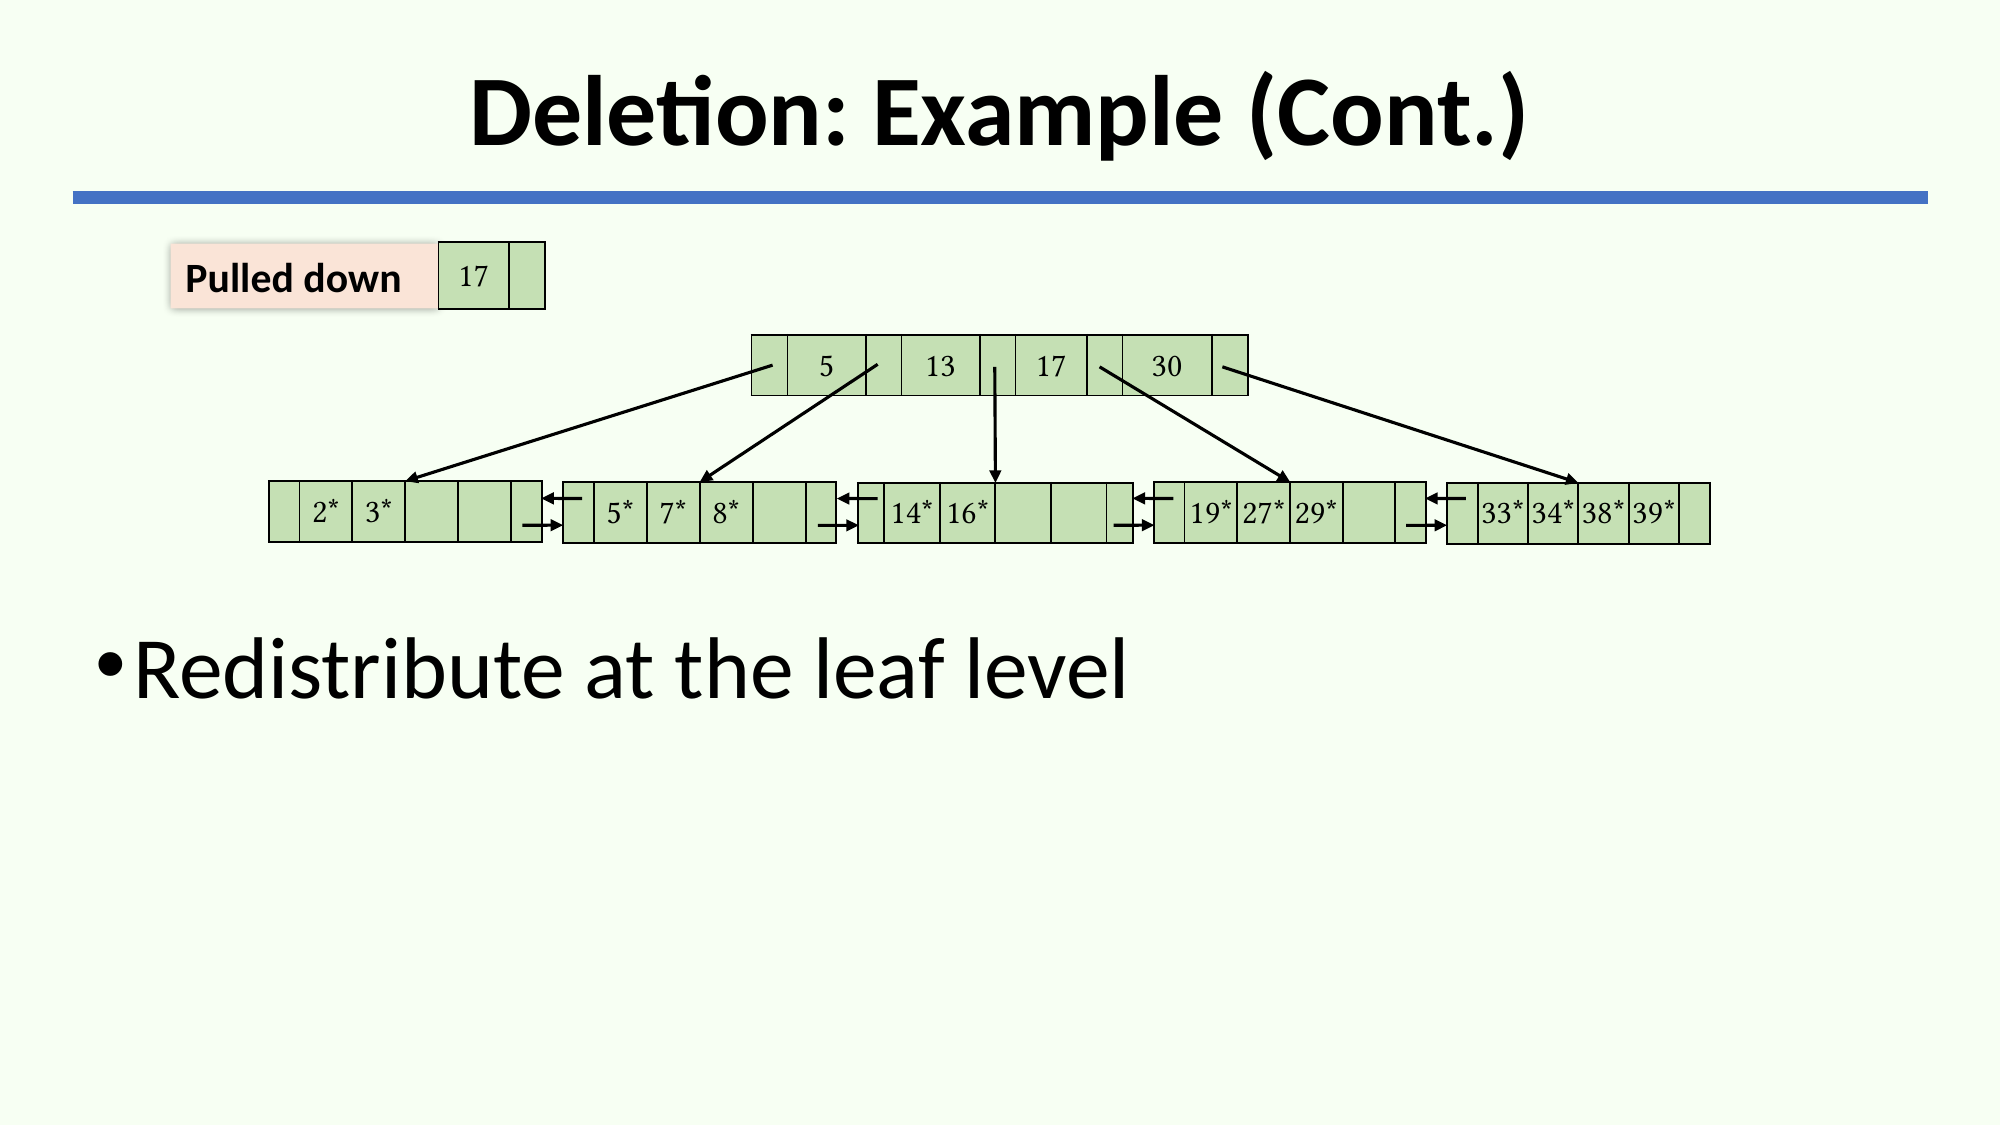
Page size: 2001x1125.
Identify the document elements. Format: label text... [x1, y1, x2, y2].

table_header 27* [1238, 483, 1289, 542]
table_header [1107, 484, 1132, 542]
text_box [405, 365, 699, 482]
table_header [512, 482, 541, 541]
table_header [1052, 484, 1106, 542]
table_header [1396, 483, 1425, 542]
table_header 7* [648, 483, 699, 542]
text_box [1099, 366, 1222, 482]
table_header [981, 336, 1015, 395]
table_header 17 [1016, 336, 1086, 395]
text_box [1222, 366, 1579, 483]
table_header 5 [788, 336, 865, 364]
table_header [807, 483, 835, 542]
list Redistribute at the leaf level [80, 226, 1912, 1034]
table_header [867, 336, 901, 395]
table_header 33* [1479, 484, 1527, 543]
table_header 3* [353, 482, 404, 541]
table_header [1155, 483, 1184, 542]
table_header [1680, 484, 1709, 543]
table_header 29* [1291, 483, 1342, 542]
table_header 34* [1529, 484, 1577, 543]
table_header [564, 483, 593, 542]
table_header 30 [1123, 336, 1211, 366]
table_header [754, 483, 805, 542]
table_header 14* [885, 484, 939, 542]
table_header [1088, 336, 1122, 395]
table_header [510, 243, 544, 308]
table_header [1448, 484, 1477, 543]
table_header 19* [1185, 483, 1236, 542]
table_header [996, 484, 1050, 542]
table_header [406, 482, 457, 541]
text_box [699, 364, 878, 482]
text_box Pulled down [170, 243, 438, 309]
table_header 8* [701, 483, 752, 542]
table_header [459, 482, 510, 541]
table_header 39* [1630, 484, 1678, 543]
table_header 2* [300, 482, 351, 541]
table_header 13 [902, 336, 979, 395]
table_header [1344, 483, 1394, 542]
table_header [752, 336, 787, 364]
table_header 38* [1579, 484, 1628, 543]
title Deletion: Example (Cont.) [72, 35, 1928, 191]
table_header 16* [941, 484, 994, 542]
table_header 17 [439, 243, 508, 308]
table_header 5* [595, 483, 646, 542]
table_header [1213, 336, 1247, 366]
table_header [859, 484, 883, 542]
table_header [270, 482, 299, 541]
